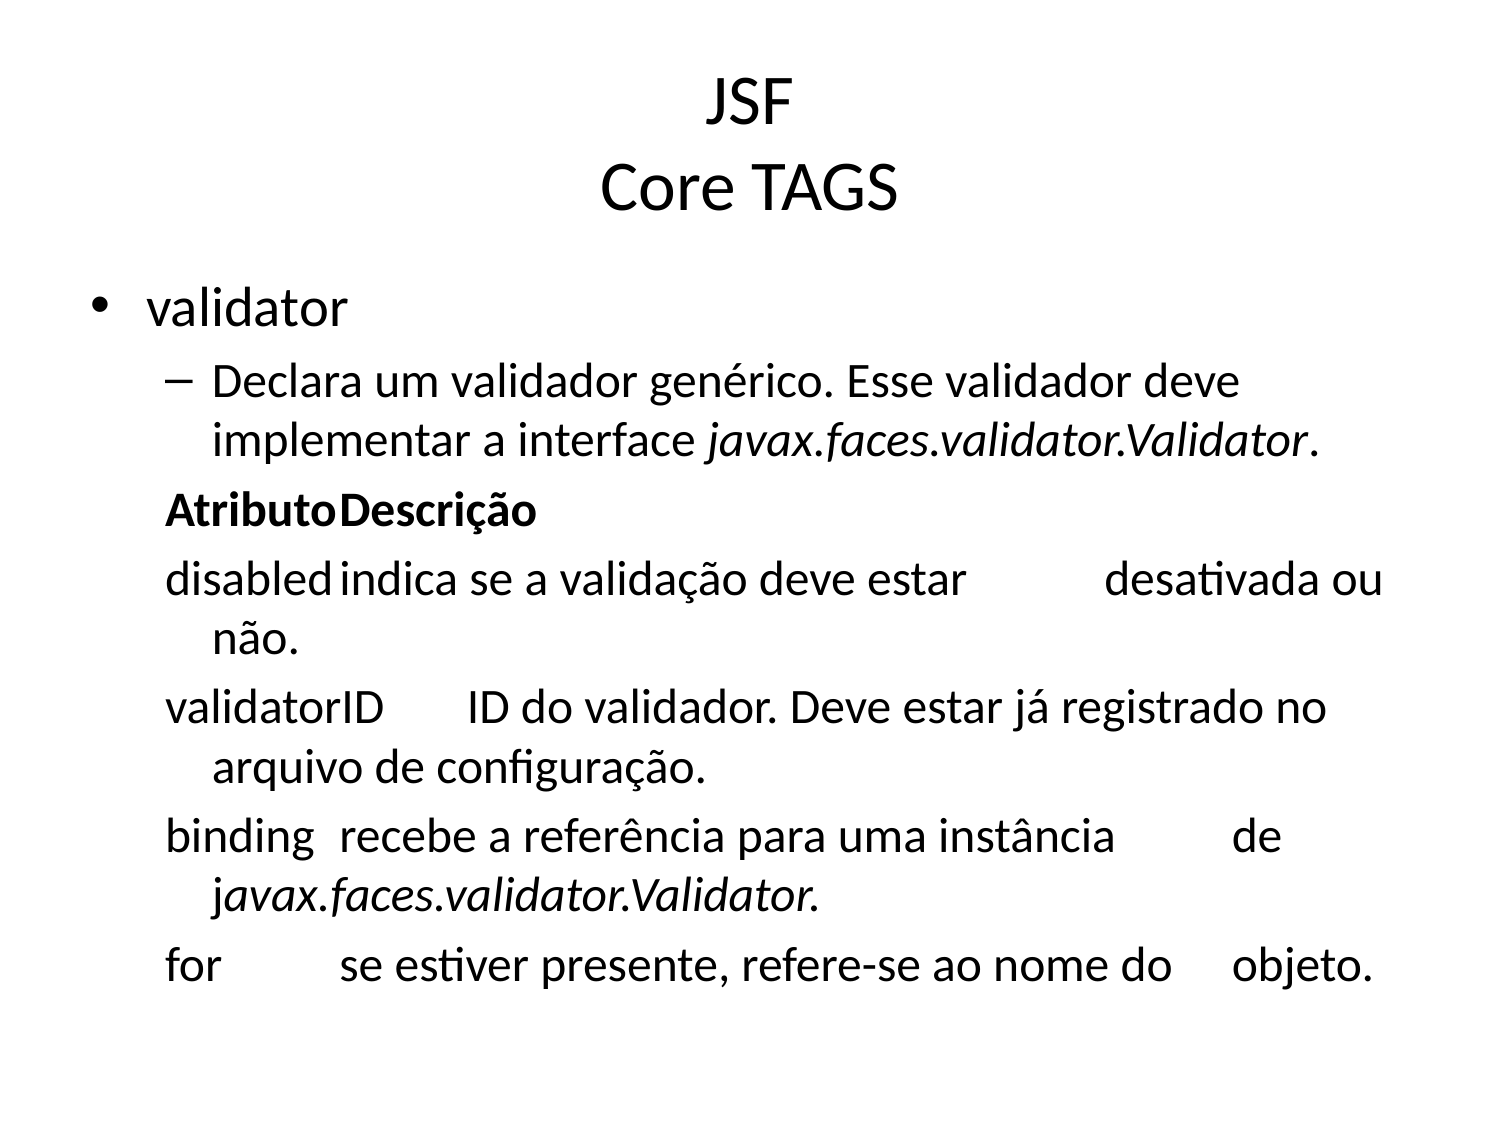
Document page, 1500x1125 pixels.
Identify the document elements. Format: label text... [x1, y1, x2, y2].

title JSF Core TAGS [75, 45, 1425, 233]
list validator Declara um validador genérico. Esse validador deve implementar a interface javax.faces.validator.Validator. Atributo Descrição disabled indica se a validação deve estar desativada ou não. validatorID ID do validador. Deve estar já registrado no arquivo de configuração. binding recebe a referência para uma instância de javax.faces.validator.Validator. for se estiver presente, refere-se ao nome do objeto. [75, 262, 1425, 1005]
